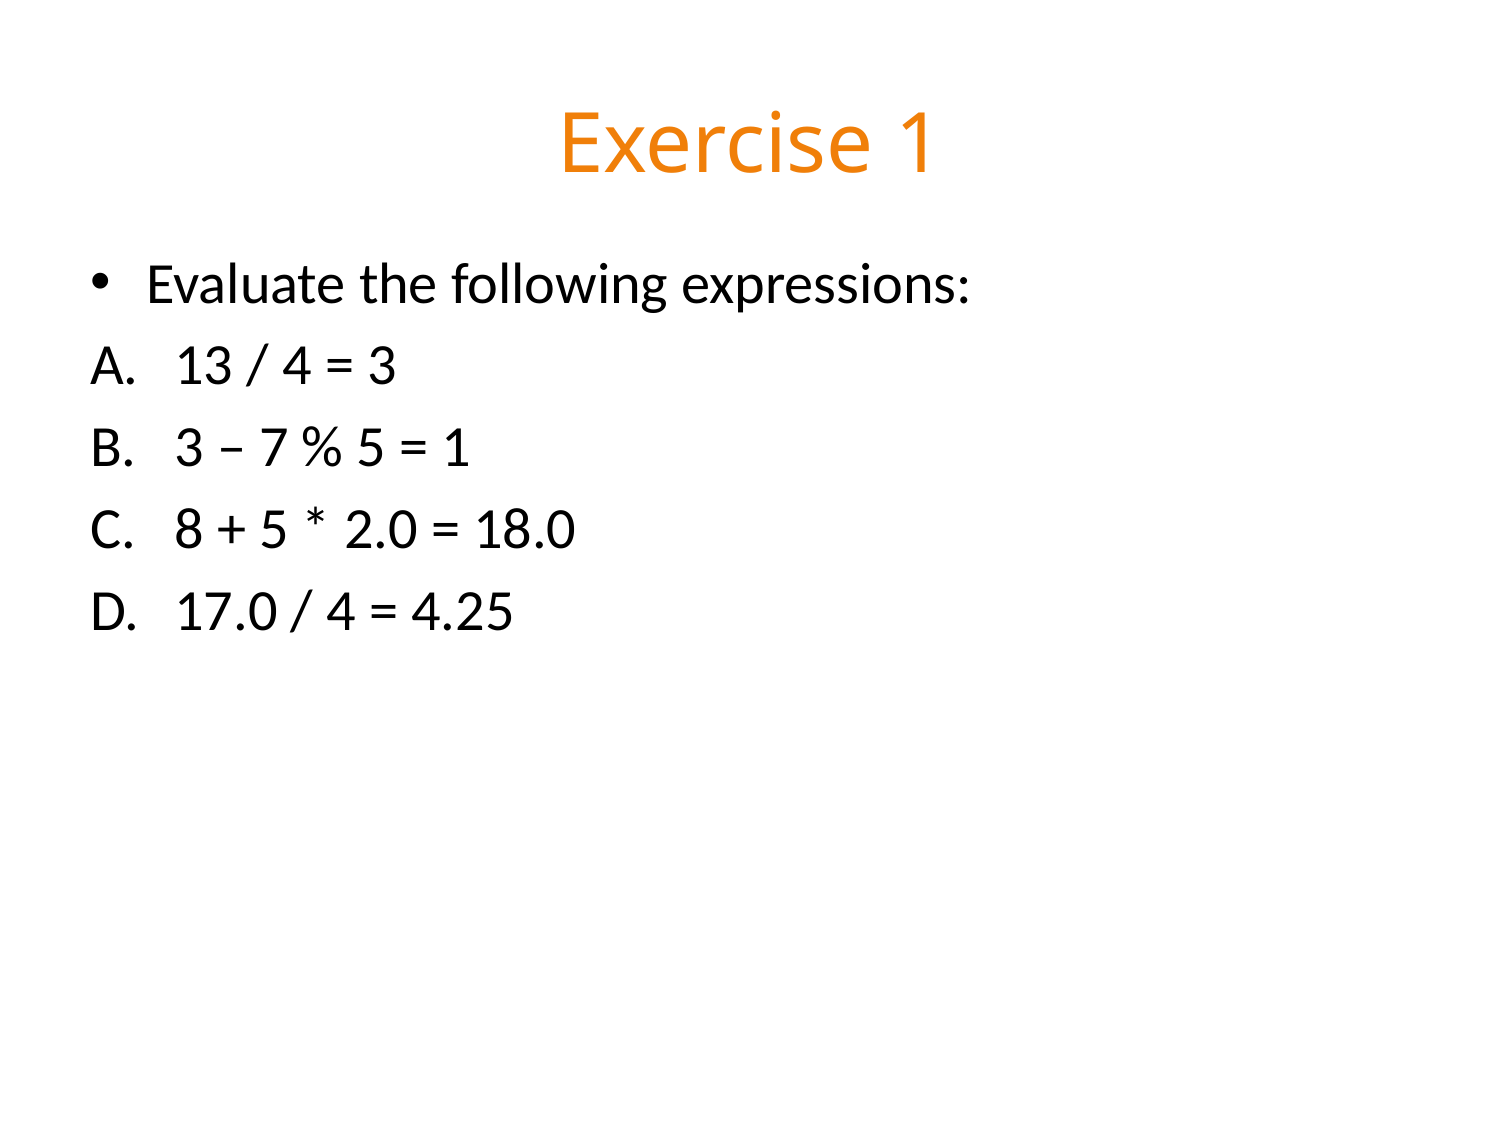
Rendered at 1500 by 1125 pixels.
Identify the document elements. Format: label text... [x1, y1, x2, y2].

title Exercise 1 [74, 44, 1426, 233]
list Evaluate the following expressions: 13 / 4 = 3 3 – 7 % 5 = 1 8 + 5 * 2.0 = 18.0 17.0 / 4 = 4.25 [74, 237, 1426, 1006]
